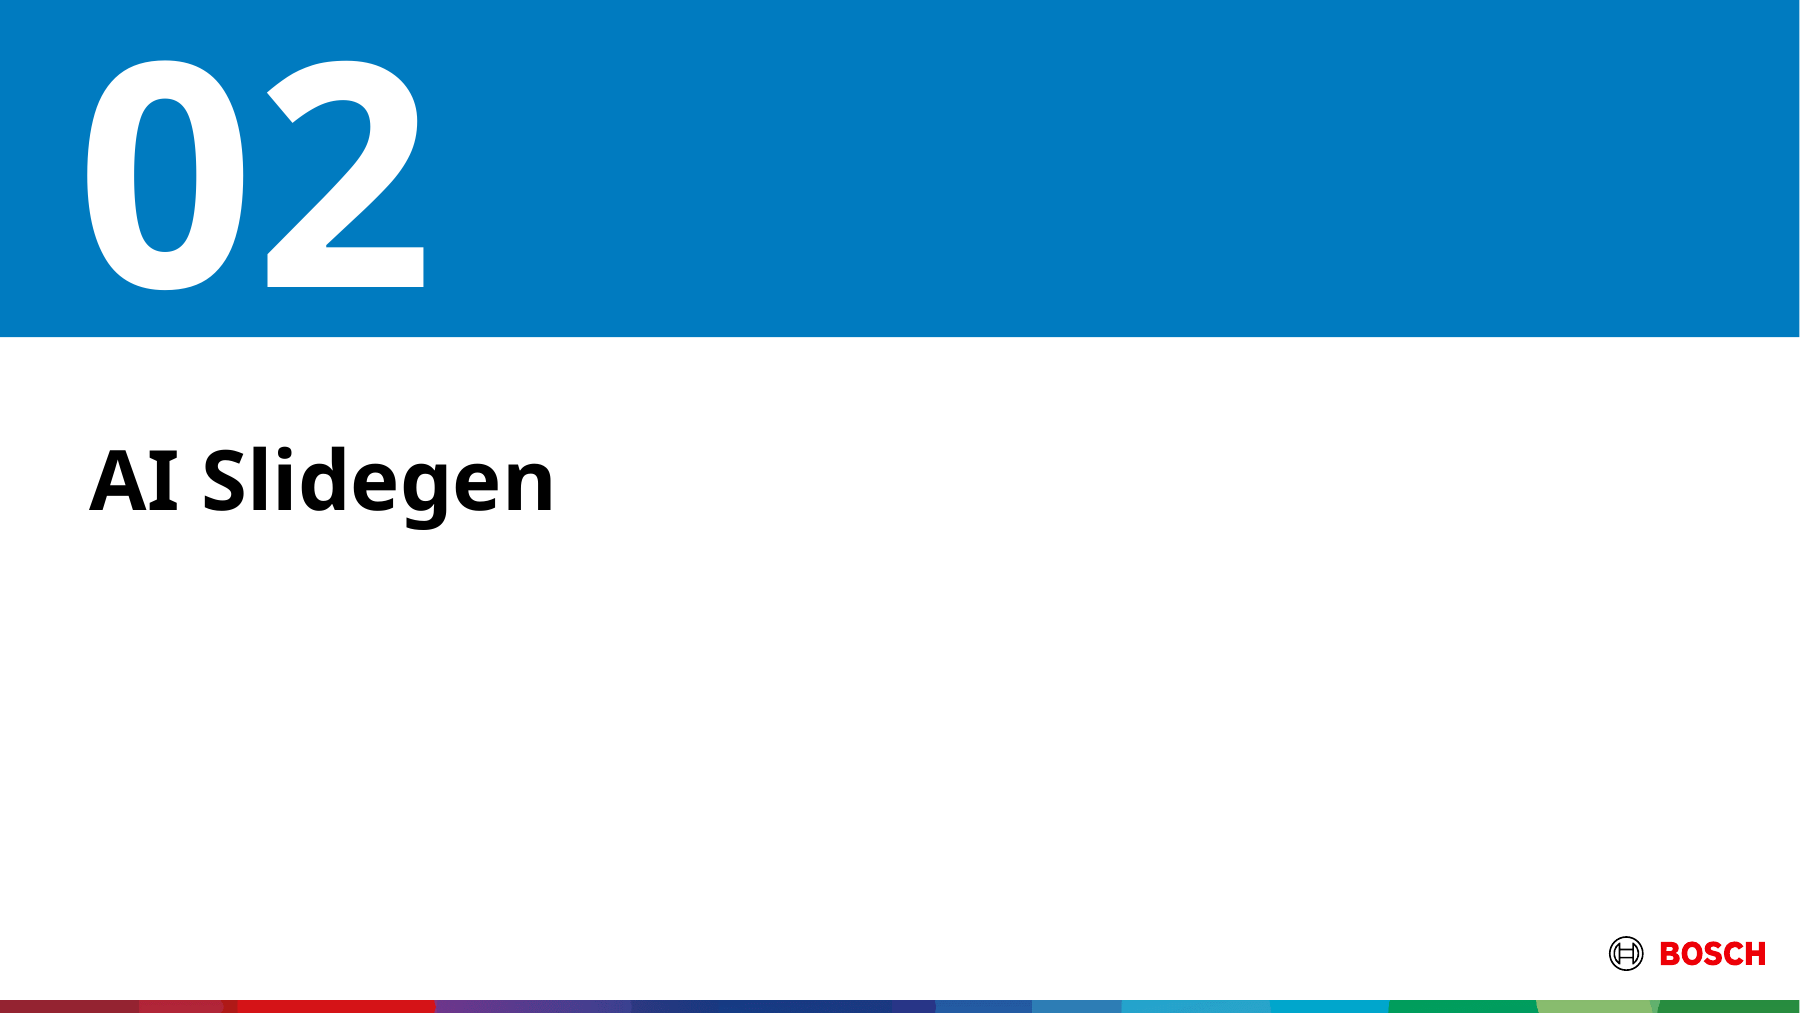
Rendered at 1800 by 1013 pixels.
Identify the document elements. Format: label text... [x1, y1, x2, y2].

picture [0, 1000, 1270, 1013]
list AI Slidegen [89, 426, 1611, 902]
title 02 [76, 0, 439, 338]
picture [1388, 1000, 1800, 1013]
